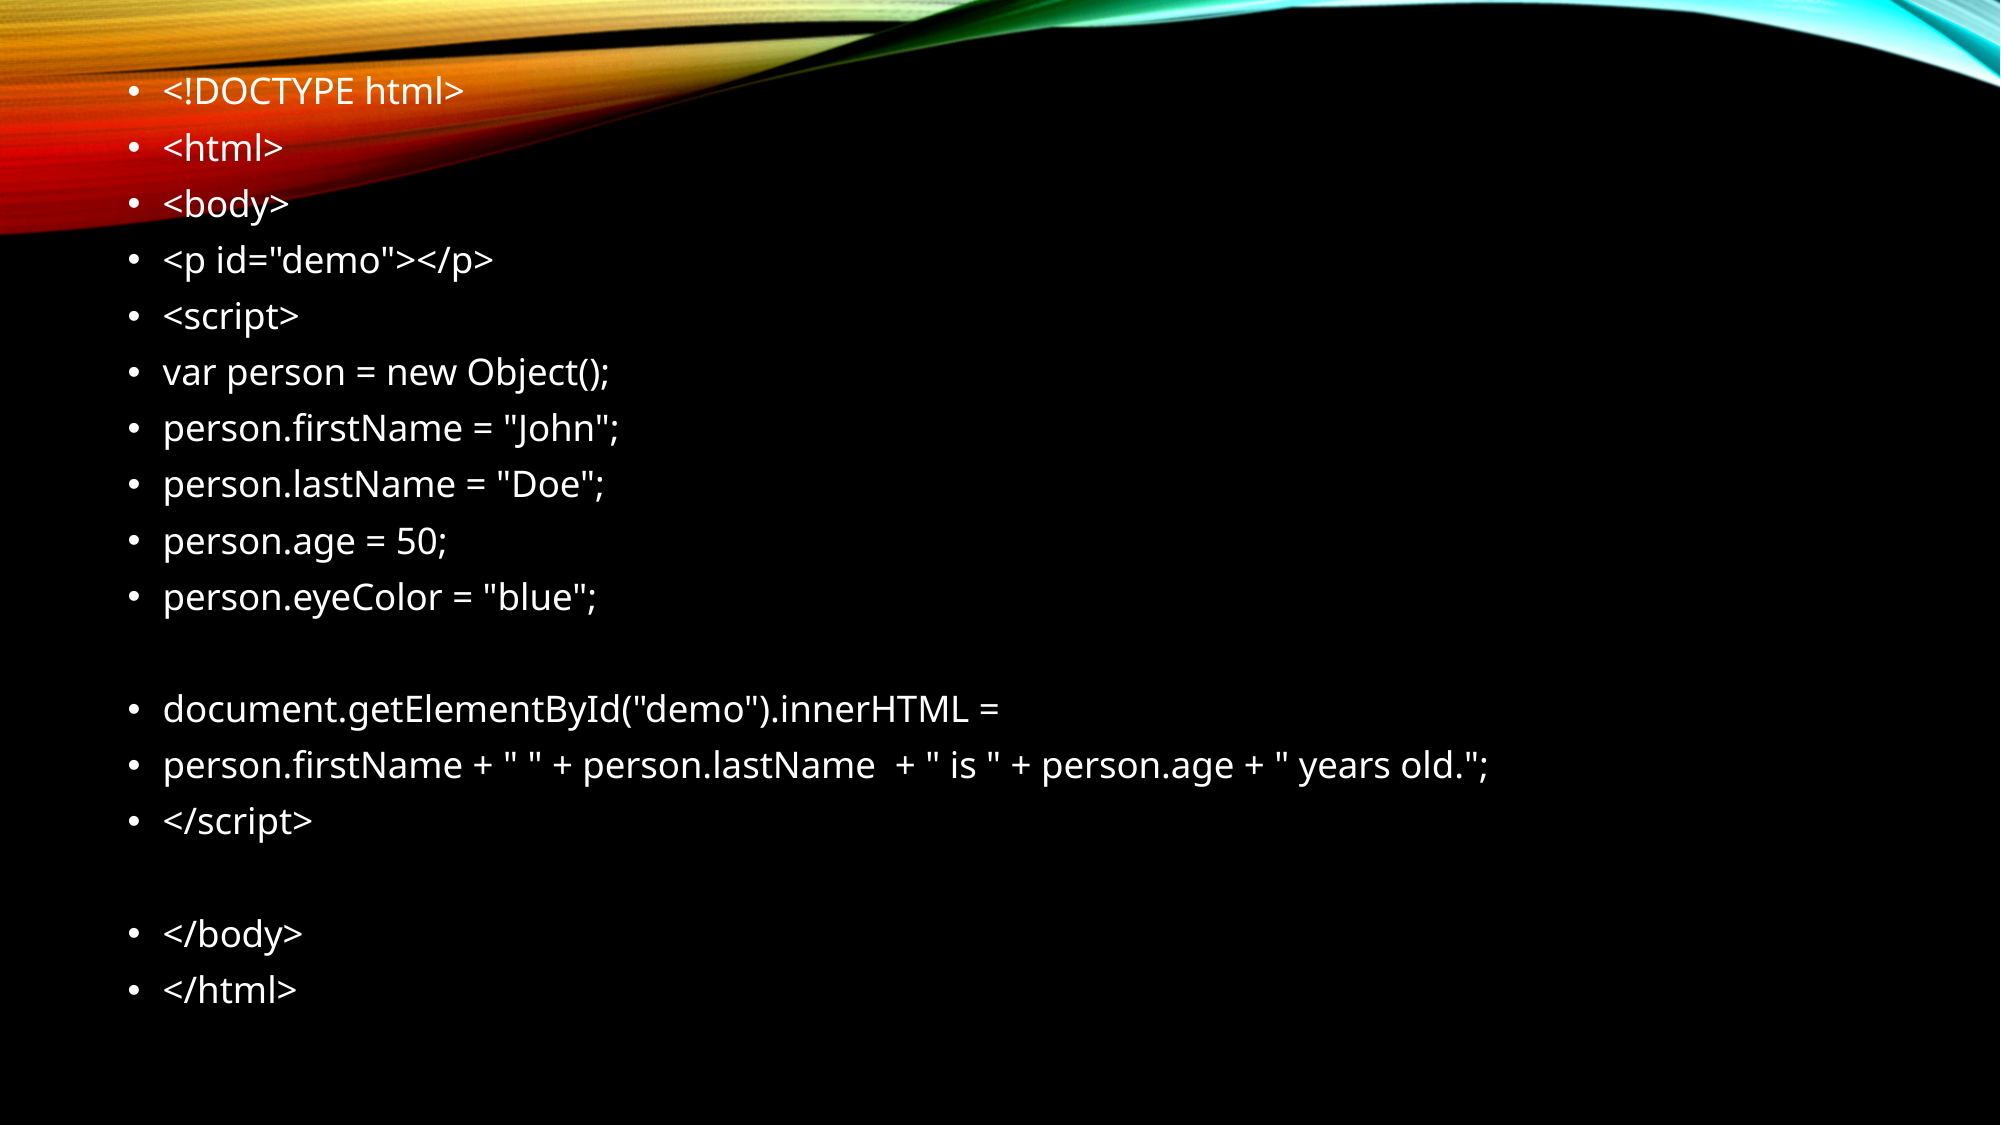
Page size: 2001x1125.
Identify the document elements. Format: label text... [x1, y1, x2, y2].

picture [0, 0, 2000, 237]
list <!DOCTYPE html> <html> <body> <p id="demo"></p> <script> var person = new Object(); person.firstName = "John"; person.lastName = "Doe"; person.age = 50; person.eyeColor = "blue"; document.getElementById("demo").innerHTML = person.firstName + " " + person.lastName + " is " + person.age + " years old."; </script> </body> </html> [112, 65, 1888, 1021]
